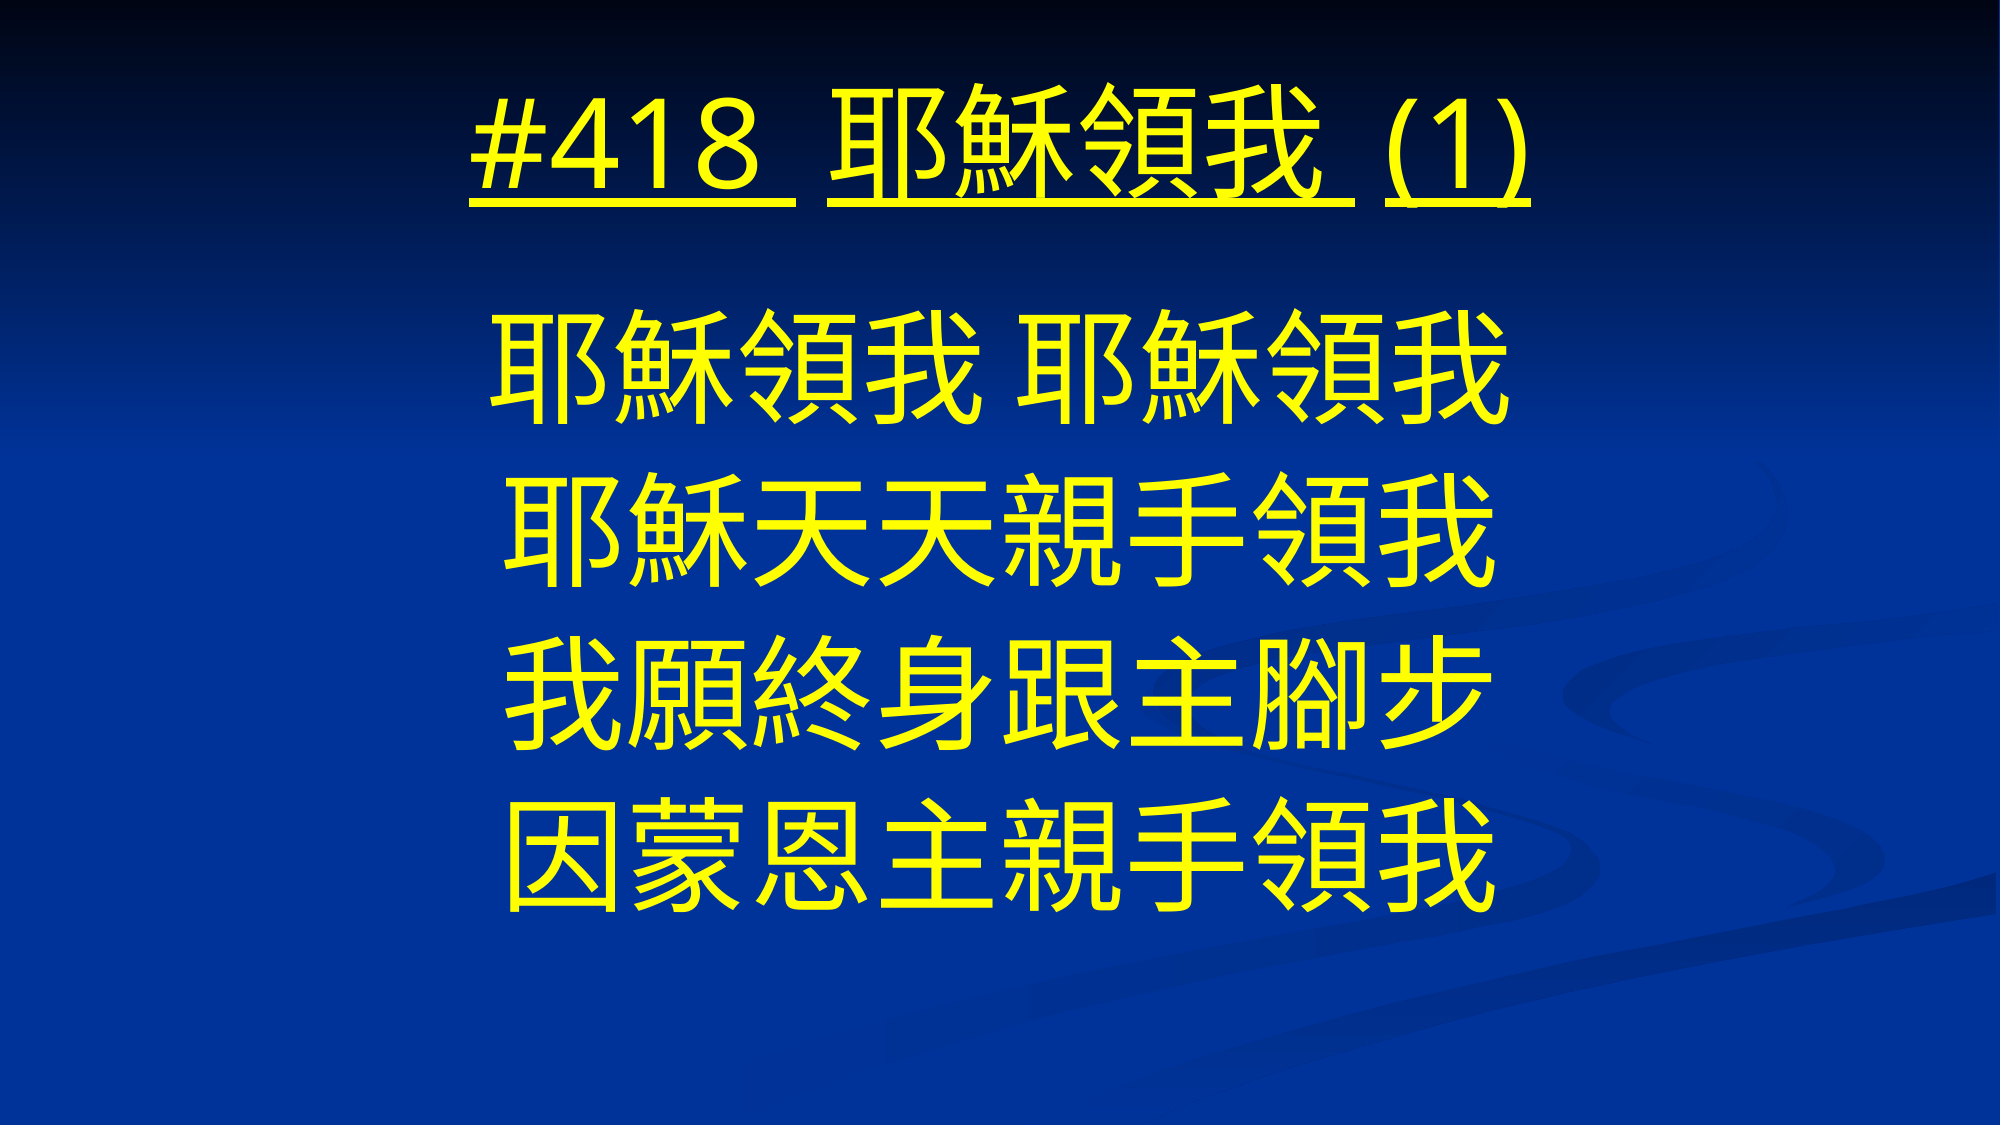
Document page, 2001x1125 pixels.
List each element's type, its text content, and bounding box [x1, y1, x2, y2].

list 耶穌領我 耶穌領我 耶穌天天親手領我 我願終身跟主腳步 因蒙恩主親手領我 [54, 282, 1945, 1025]
title #418 耶穌領我 (1) [99, 45, 1900, 233]
